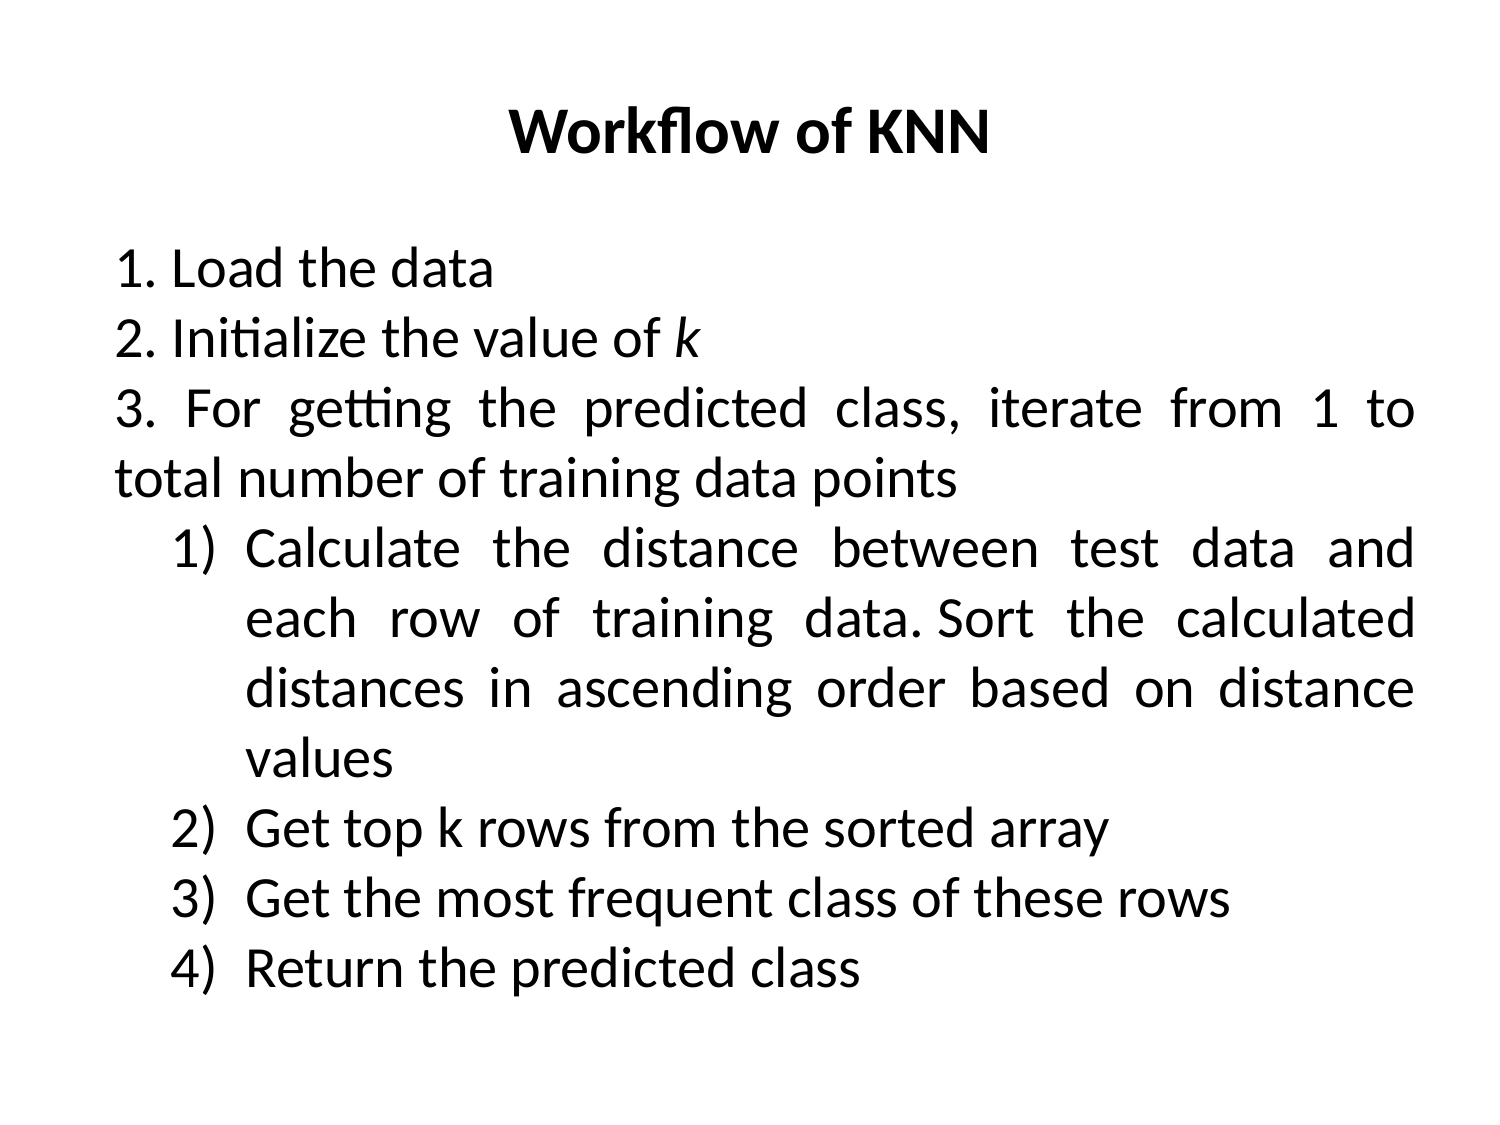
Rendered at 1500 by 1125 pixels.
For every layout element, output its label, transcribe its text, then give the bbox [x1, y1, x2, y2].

text_box Workflow of KNN [403, 79, 1097, 175]
text_box Load the data Initialize the value of k For getting the predicted class, iterate from 1 to total number of training data points Calculate the distance between test data and each row of training data. Sort the calculated distances in ascending order based on distance values Get top k rows from the sorted array Get the most frequent class of these rows Return the predicted class [99, 222, 1432, 1007]
